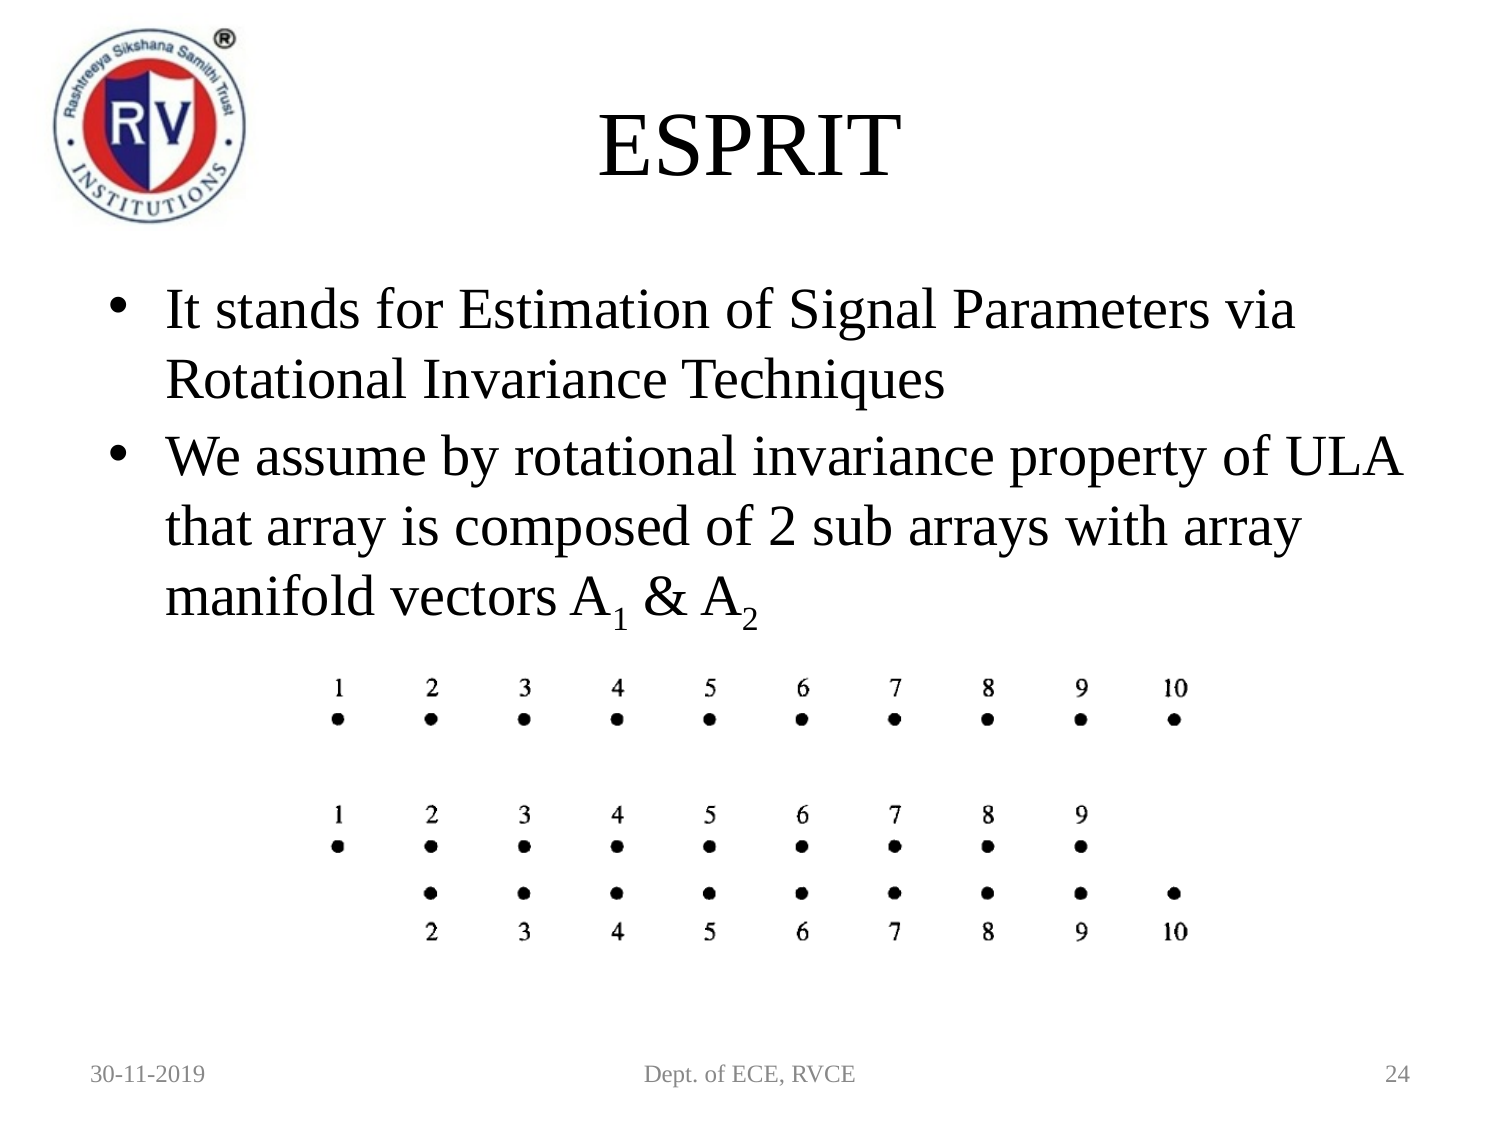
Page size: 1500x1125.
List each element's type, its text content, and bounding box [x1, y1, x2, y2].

picture [288, 660, 1216, 955]
title ESPRIT [75, 45, 1425, 233]
footer Dept. of ECE, RVCE [512, 1042, 988, 1103]
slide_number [75, 1042, 425, 1103]
slide_number 24 [1074, 1042, 1425, 1103]
picture [32, 13, 260, 231]
list It stands for Estimation of Signal Parameters via Rotational Invariance Techniques We assume by rotational invariance property of ULA that array is composed of 2 sub arrays with array manifold vectors A1 & A2 [75, 262, 1425, 1005]
